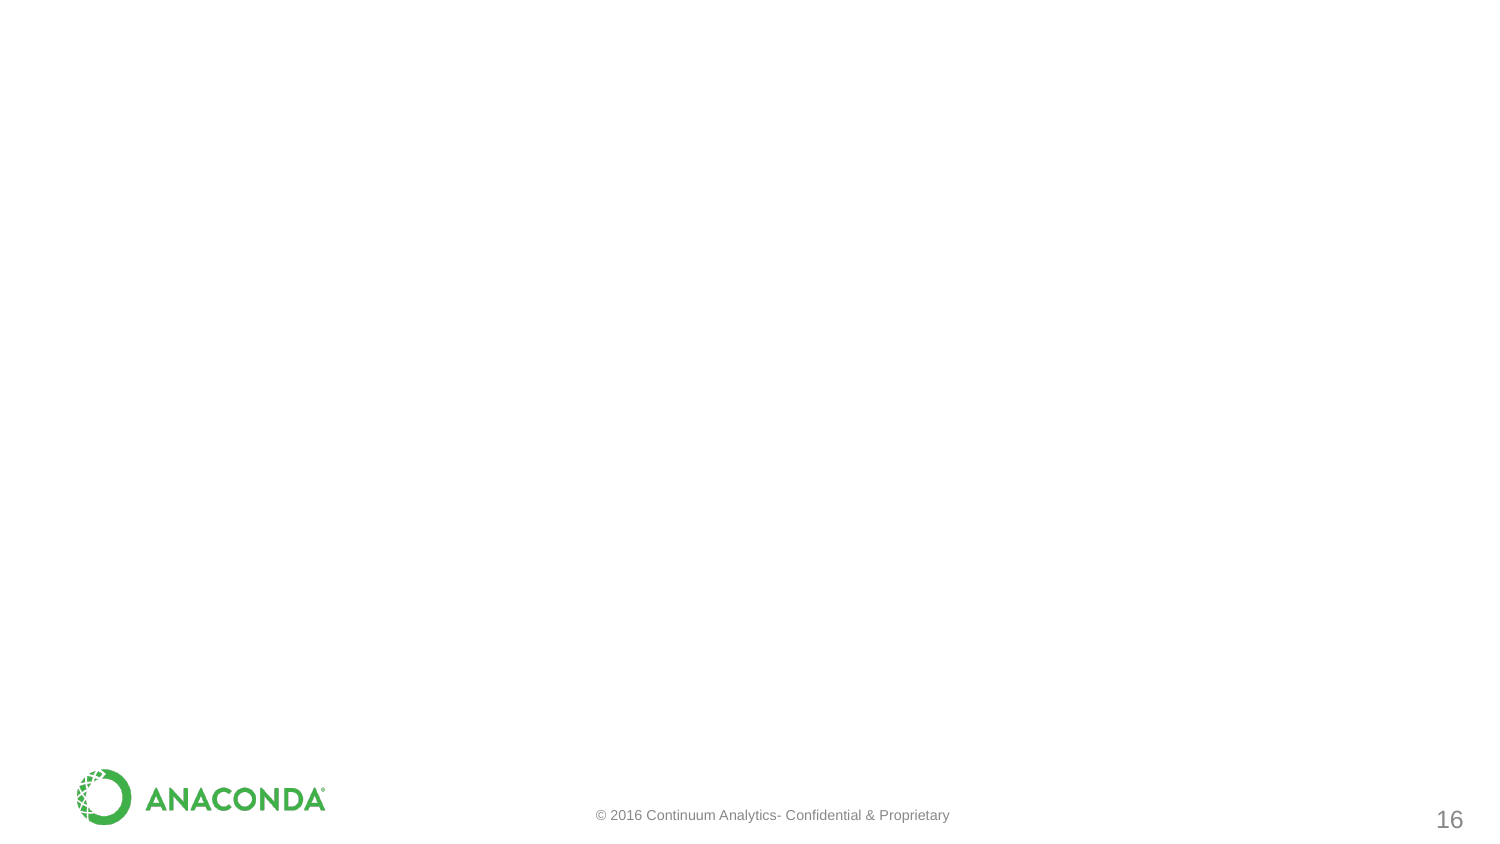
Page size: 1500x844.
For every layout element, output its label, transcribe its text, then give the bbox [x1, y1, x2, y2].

text_box © 2016 Continuum Analytics- Confidential & Proprietary [535, 796, 1011, 841]
slide_number 16 [1426, 796, 1473, 842]
picture [75, 769, 328, 825]
